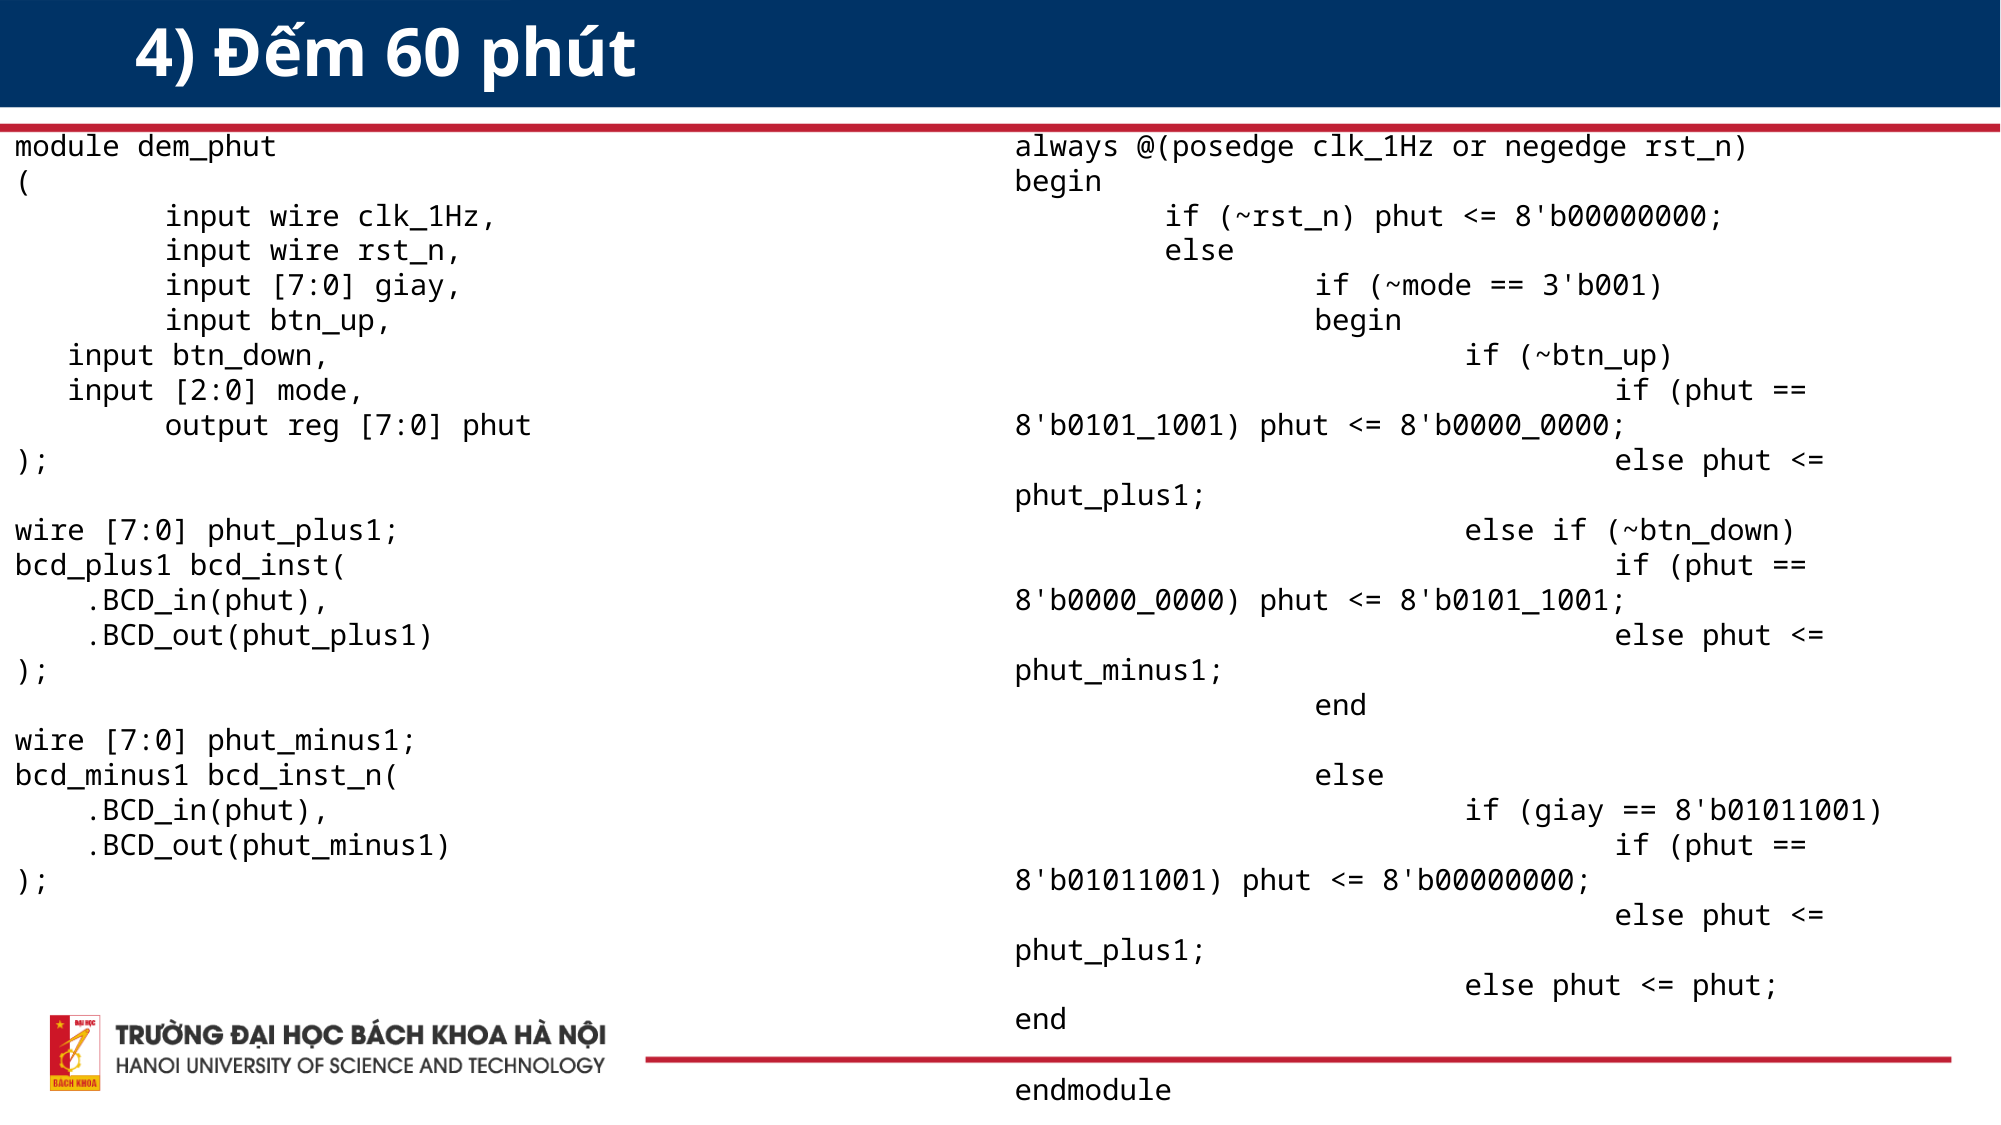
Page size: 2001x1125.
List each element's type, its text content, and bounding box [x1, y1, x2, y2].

text_box 4) Đếm 60 phút [120, 11, 1879, 107]
picture [0, 0, 2001, 1125]
text_box module dem_phut ( input wire clk_1Hz, input wire rst_n, input [7:0] giay, input btn_up, input btn_down, input [2:0] mode, output reg [7:0] phut ); wire [7:0] phut_plus1; bcd_plus1 bcd_inst( .BCD_in(phut), .BCD_out(phut_plus1) ); wire [7:0] phut_minus1; bcd_minus1 bcd_inst_n( .BCD_in(phut), .BCD_out(phut_minus1) ); always @(posedge clk_1Hz or negedge rst_n) begin if (~rst_n) phut <= 8'b00000000; else if (~mode == 3'b001) begin if (~btn_up) if (phut == 8'b0101_1001) phut <= 8'b0000_0000; else phut <= phut_plus1; else if (~btn_down) if (phut == 8'b0000_0000) phut <= 8'b0101_1001; else phut <= phut_minus1; end else if (giay == 8'b01011001) if (phut == 8'b01011001) phut <= 8'b00000000; else phut <= phut_plus1; else phut <= phut; end endmodule [0, 119, 2000, 1125]
